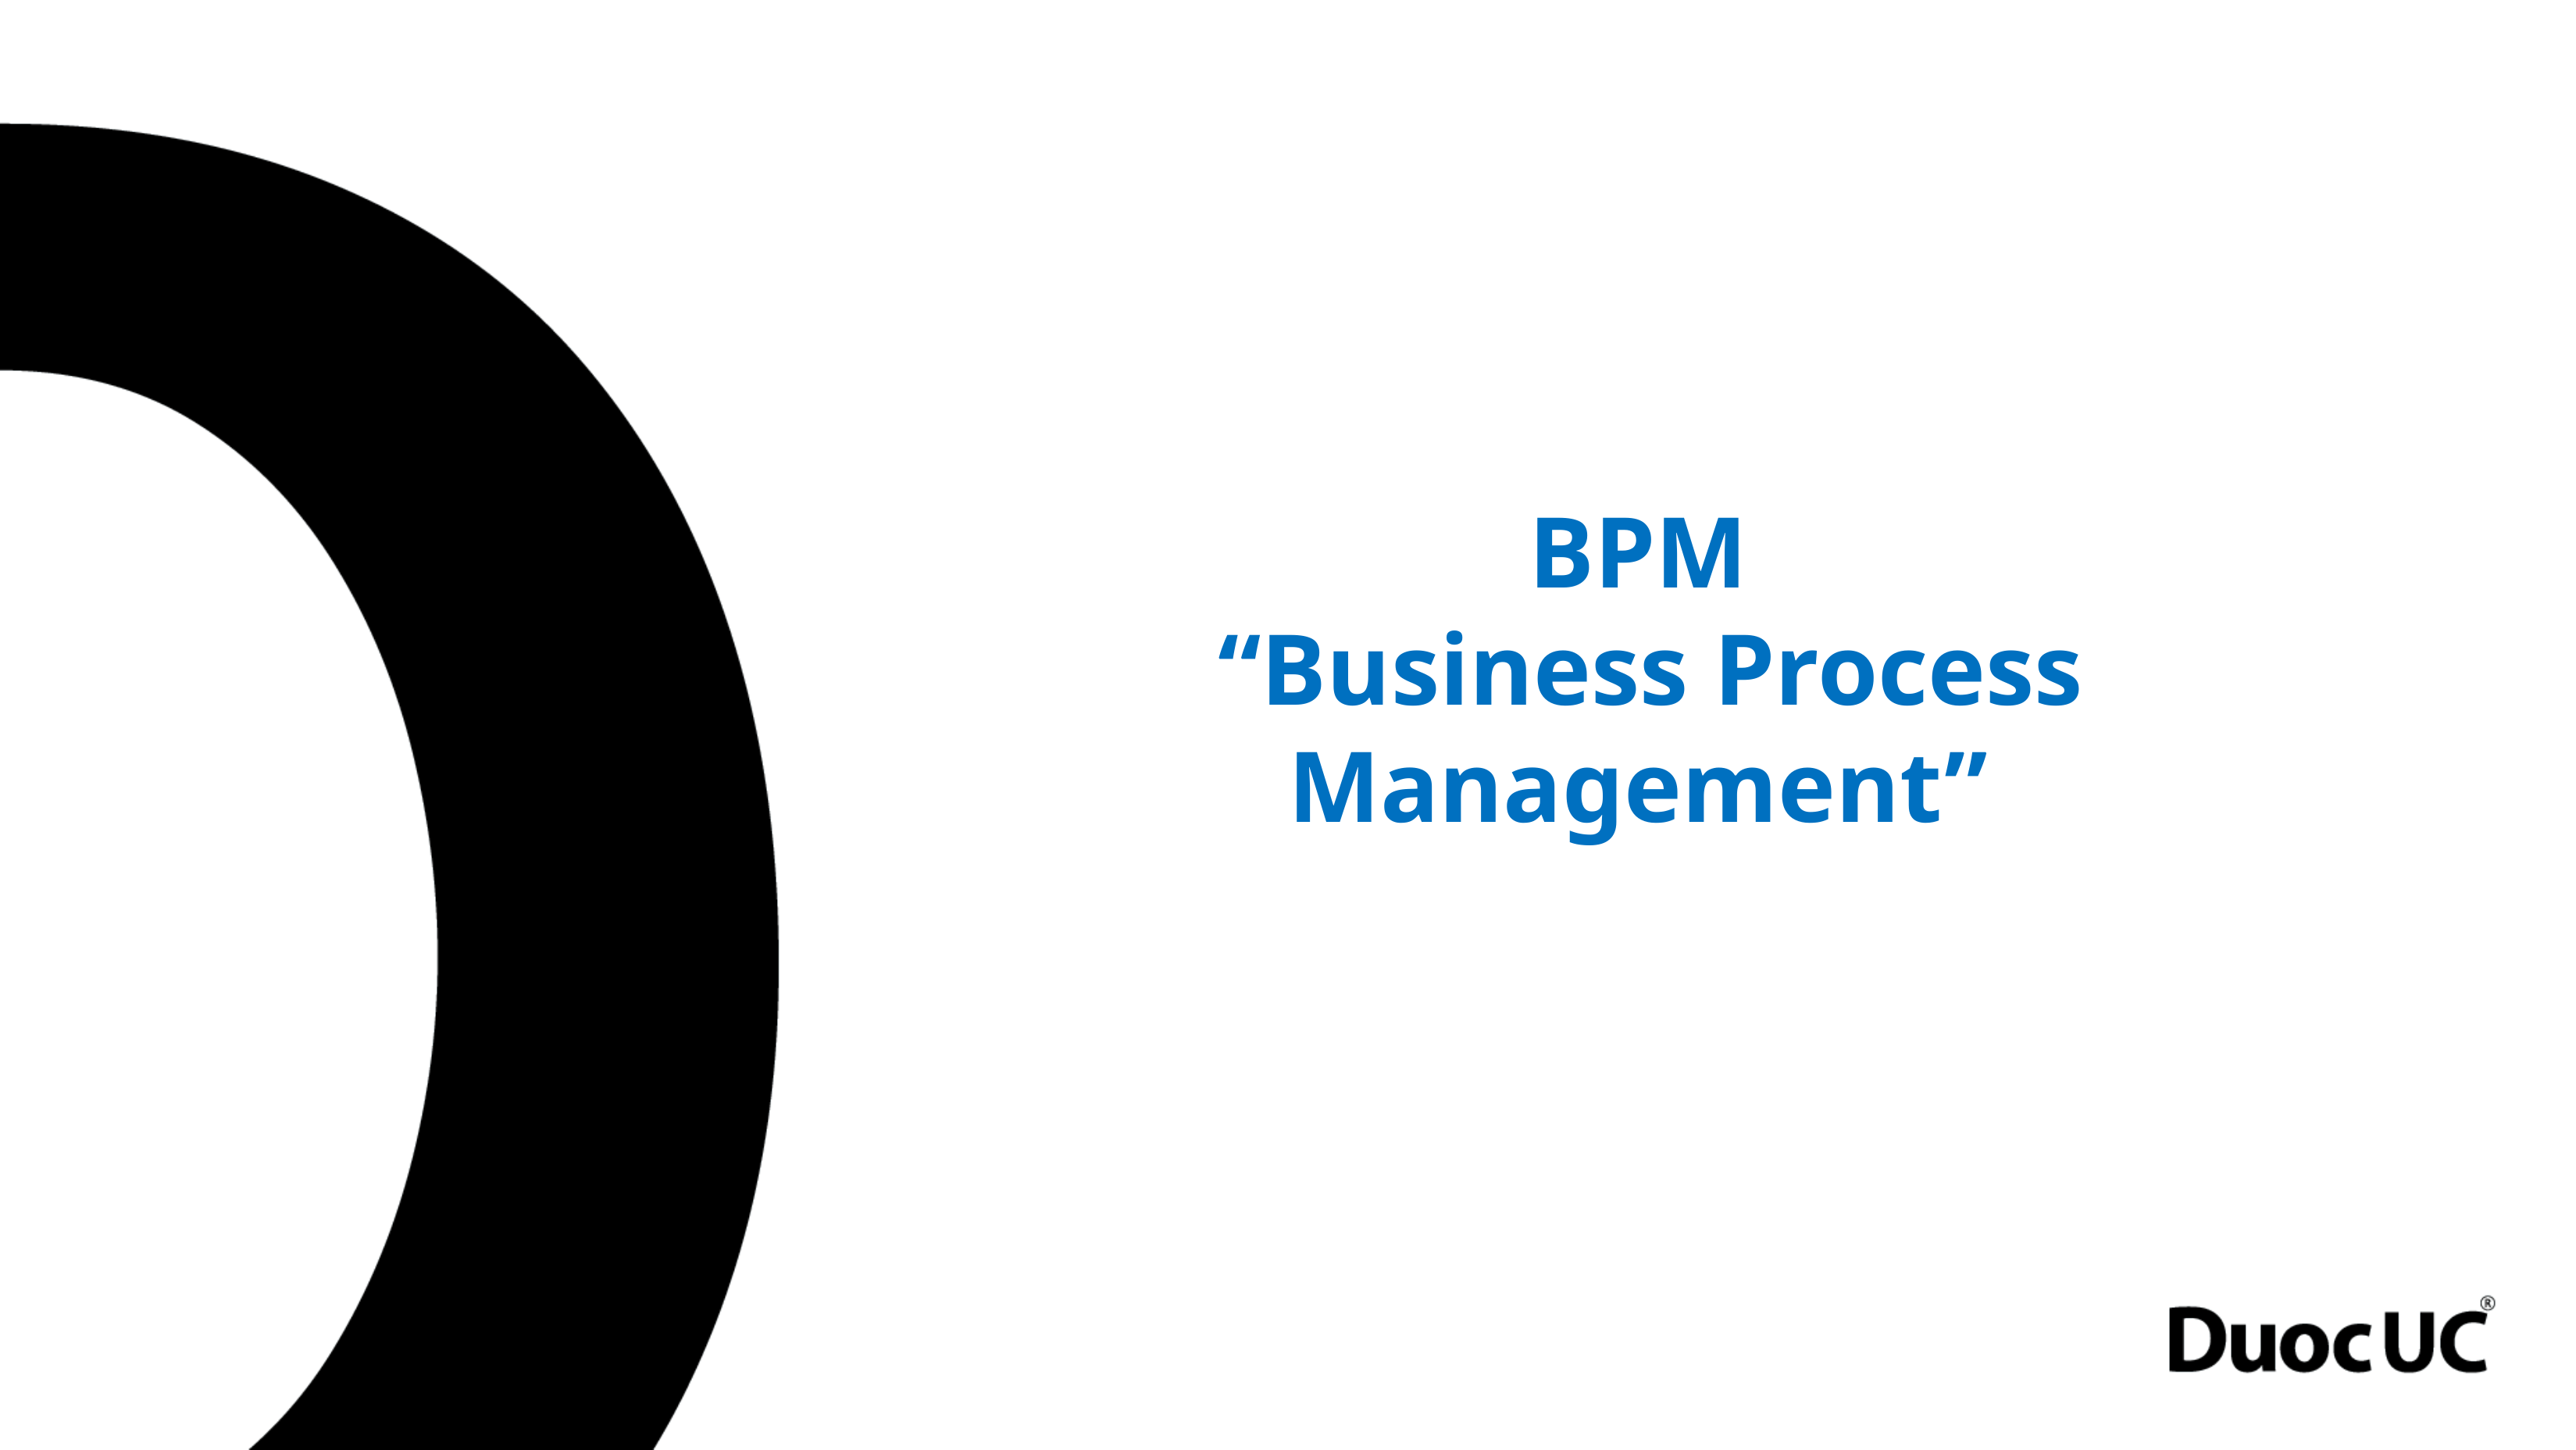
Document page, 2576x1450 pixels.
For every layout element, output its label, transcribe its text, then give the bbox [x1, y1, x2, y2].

picture [0, 0, 2576, 1450]
title BPM “Business Process Management” [1024, 490, 2278, 845]
